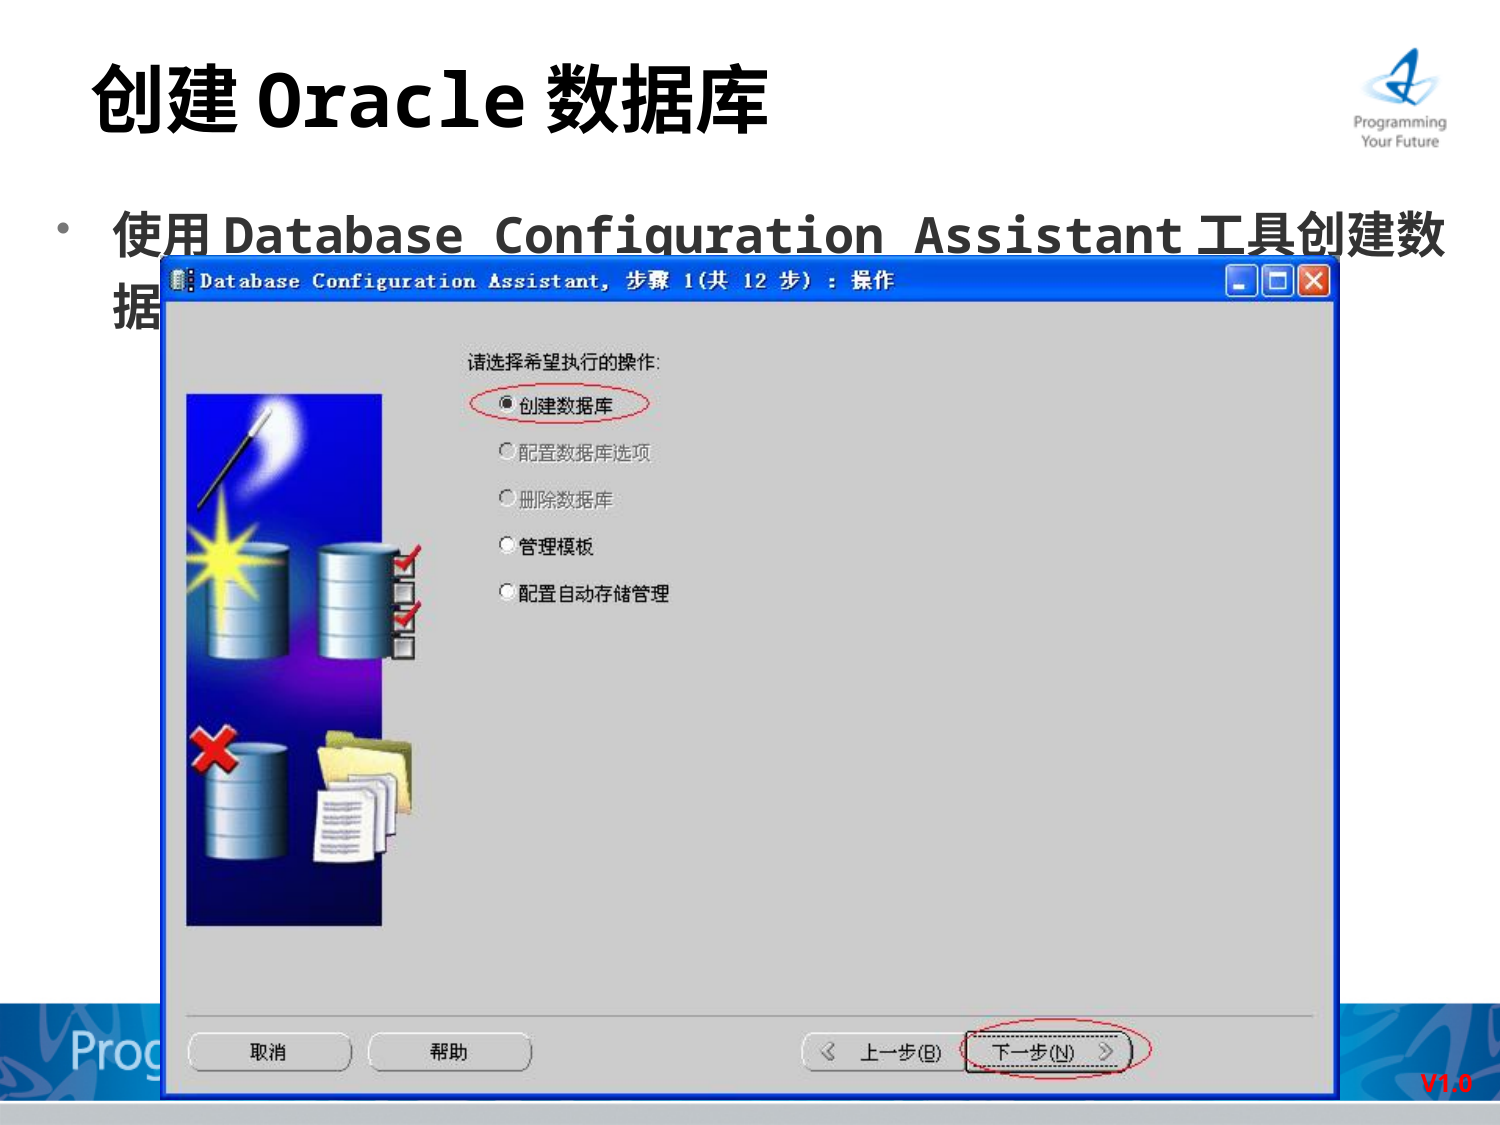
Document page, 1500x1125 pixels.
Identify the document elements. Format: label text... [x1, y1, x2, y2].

picture [0, 255, 1500, 1125]
title 创建Oracle数据库 [74, 44, 1271, 162]
picture [1340, 42, 1461, 157]
text_box 使用Database Configuration Assistant工具创建数据库 [41, 184, 1477, 1000]
